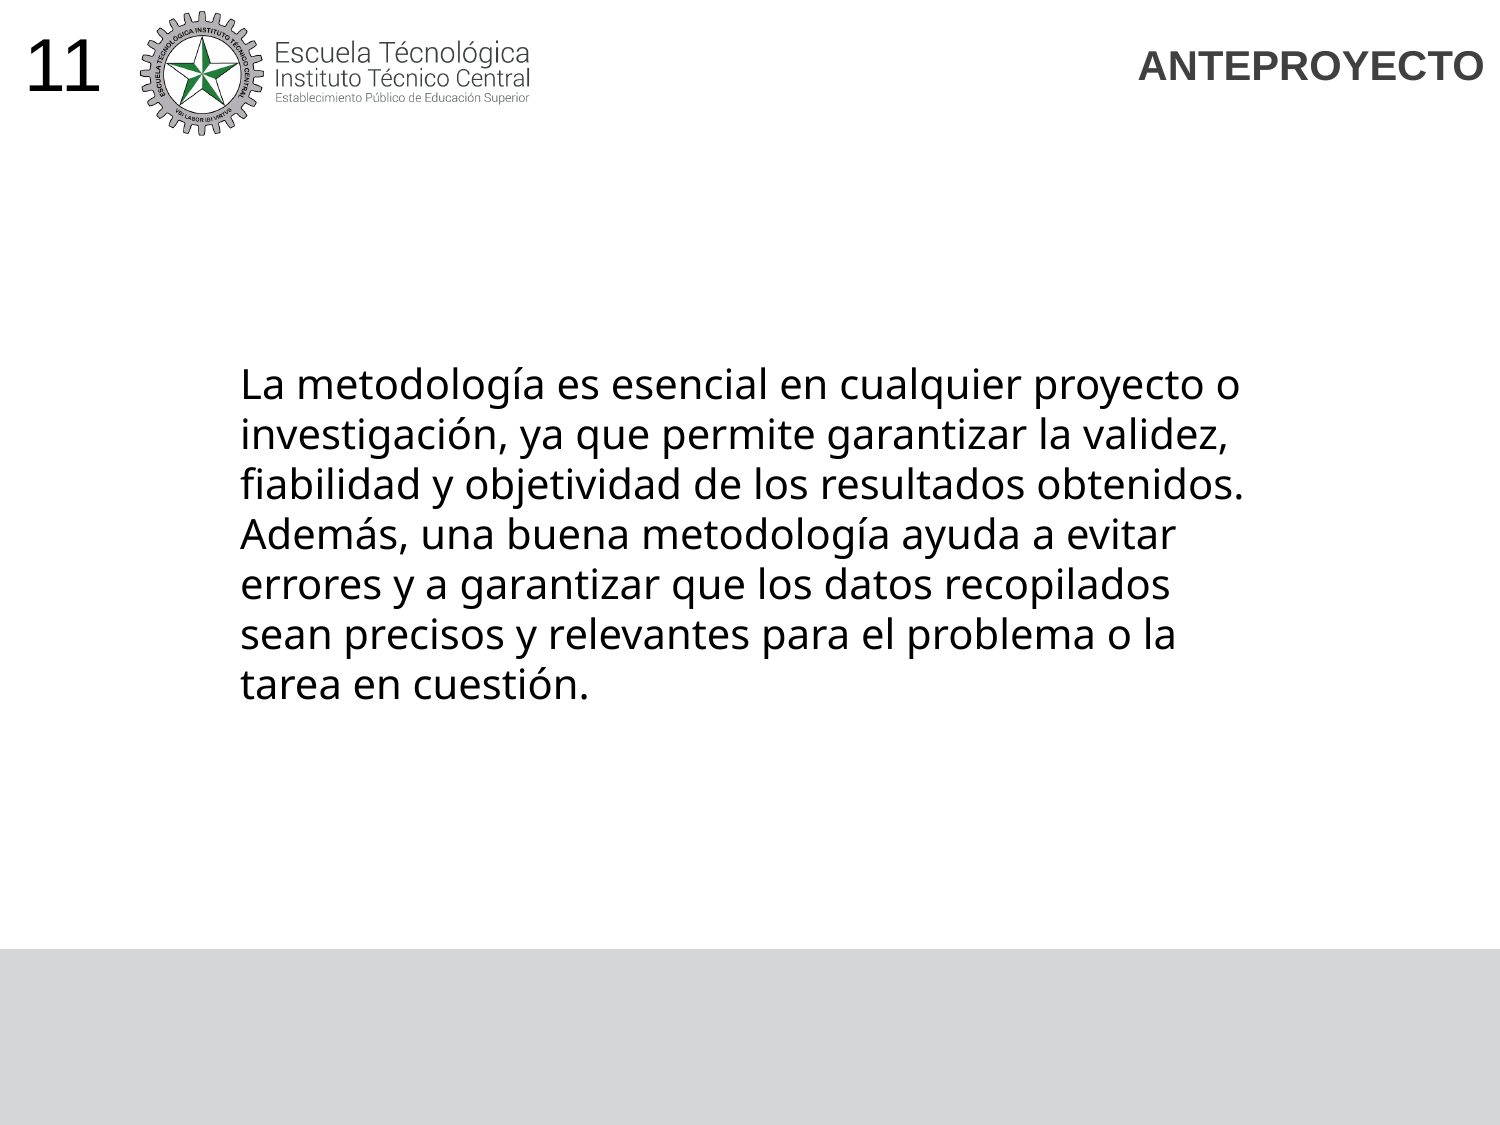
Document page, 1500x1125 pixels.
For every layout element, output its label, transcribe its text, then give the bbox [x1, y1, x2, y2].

text_box ANTEPROYECTO [538, 31, 1500, 114]
text_box La metodología es esencial en cualquier proyecto o investigación, ya que permite garantizar la validez, fiabilidad y objetividad de los resultados obtenidos. Además, una buena metodología ayuda a evitar errores y a garantizar que los datos recopilados sean precisos y relevantes para el problema o la tarea en cuestión. [224, 349, 1275, 432]
picture [130, 7, 538, 138]
text_box 11 [0, 0, 128, 114]
